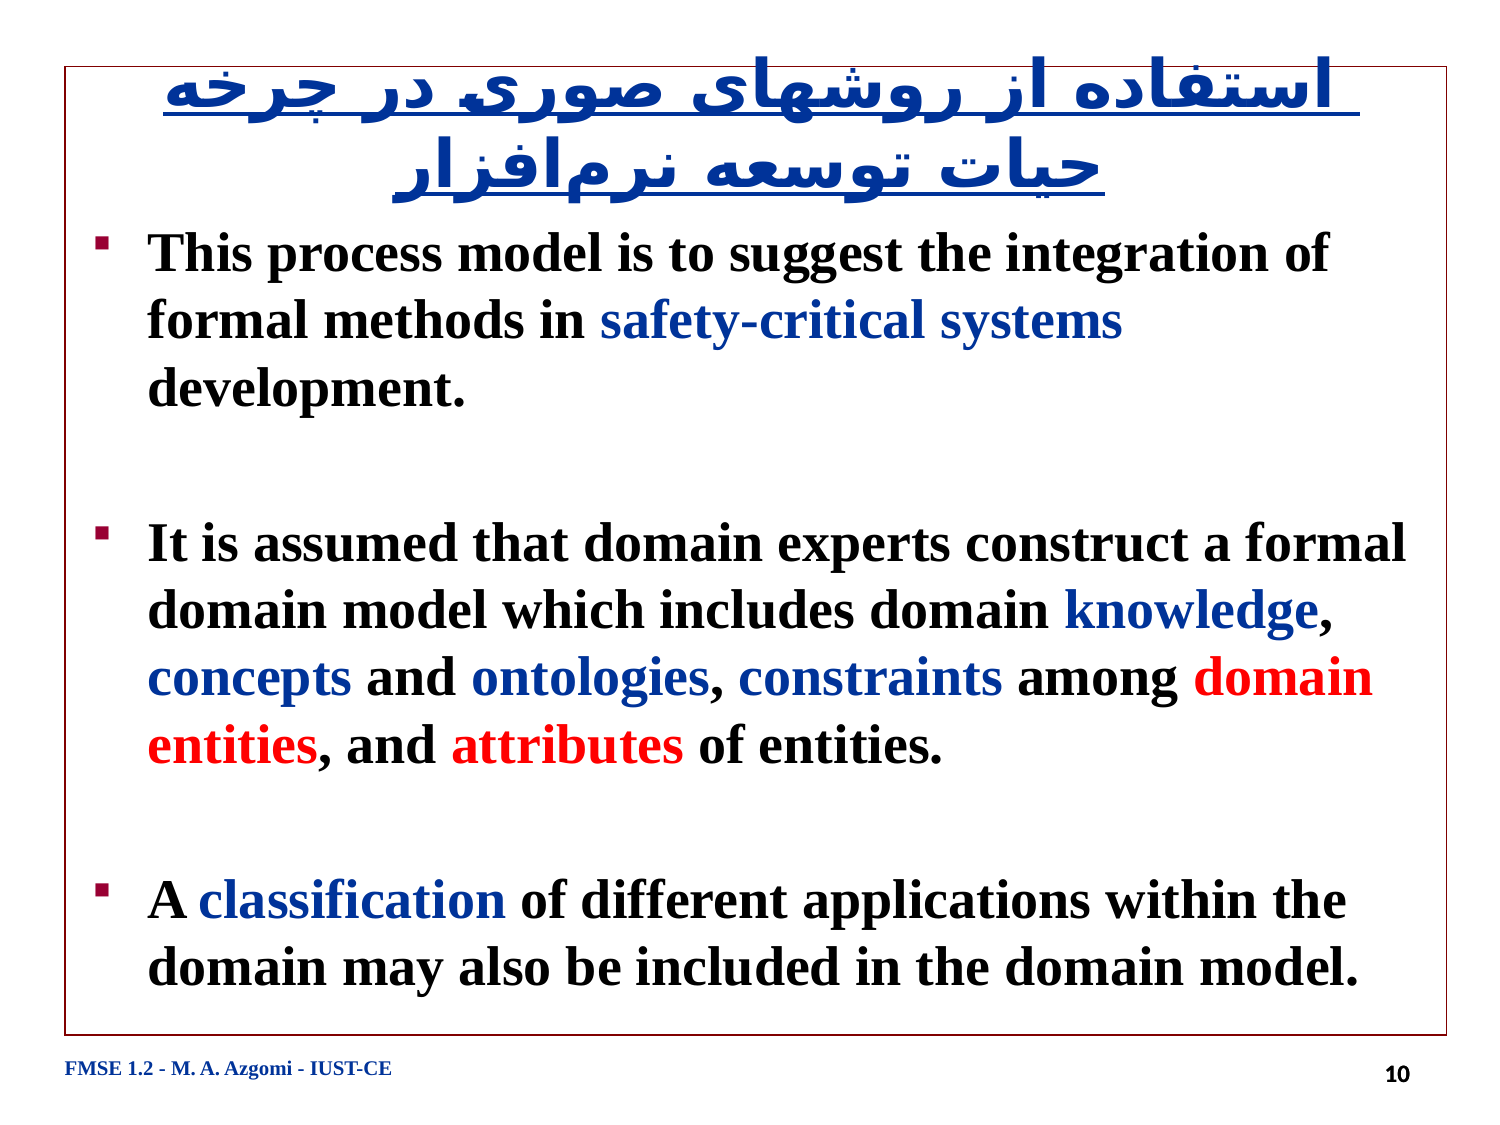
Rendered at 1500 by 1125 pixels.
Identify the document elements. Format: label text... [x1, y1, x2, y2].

title استفاده از روشهای صوری در چرخه حیات توسعه نرم‌افزار [74, 45, 1426, 197]
footer FMSE 1.2 - M. A. Azgomi - IUST-CE [49, 1046, 1034, 1101]
list This process model is to suggest the integration of formal methods in safety-critical systems development. It is assumed that domain experts construct a formal domain model which includes domain knowledge, concepts and ontologies, constraints among domain entities, and attributes of entities. A classification of different applications within the domain may also be included in the domain model. [76, 207, 1428, 1006]
